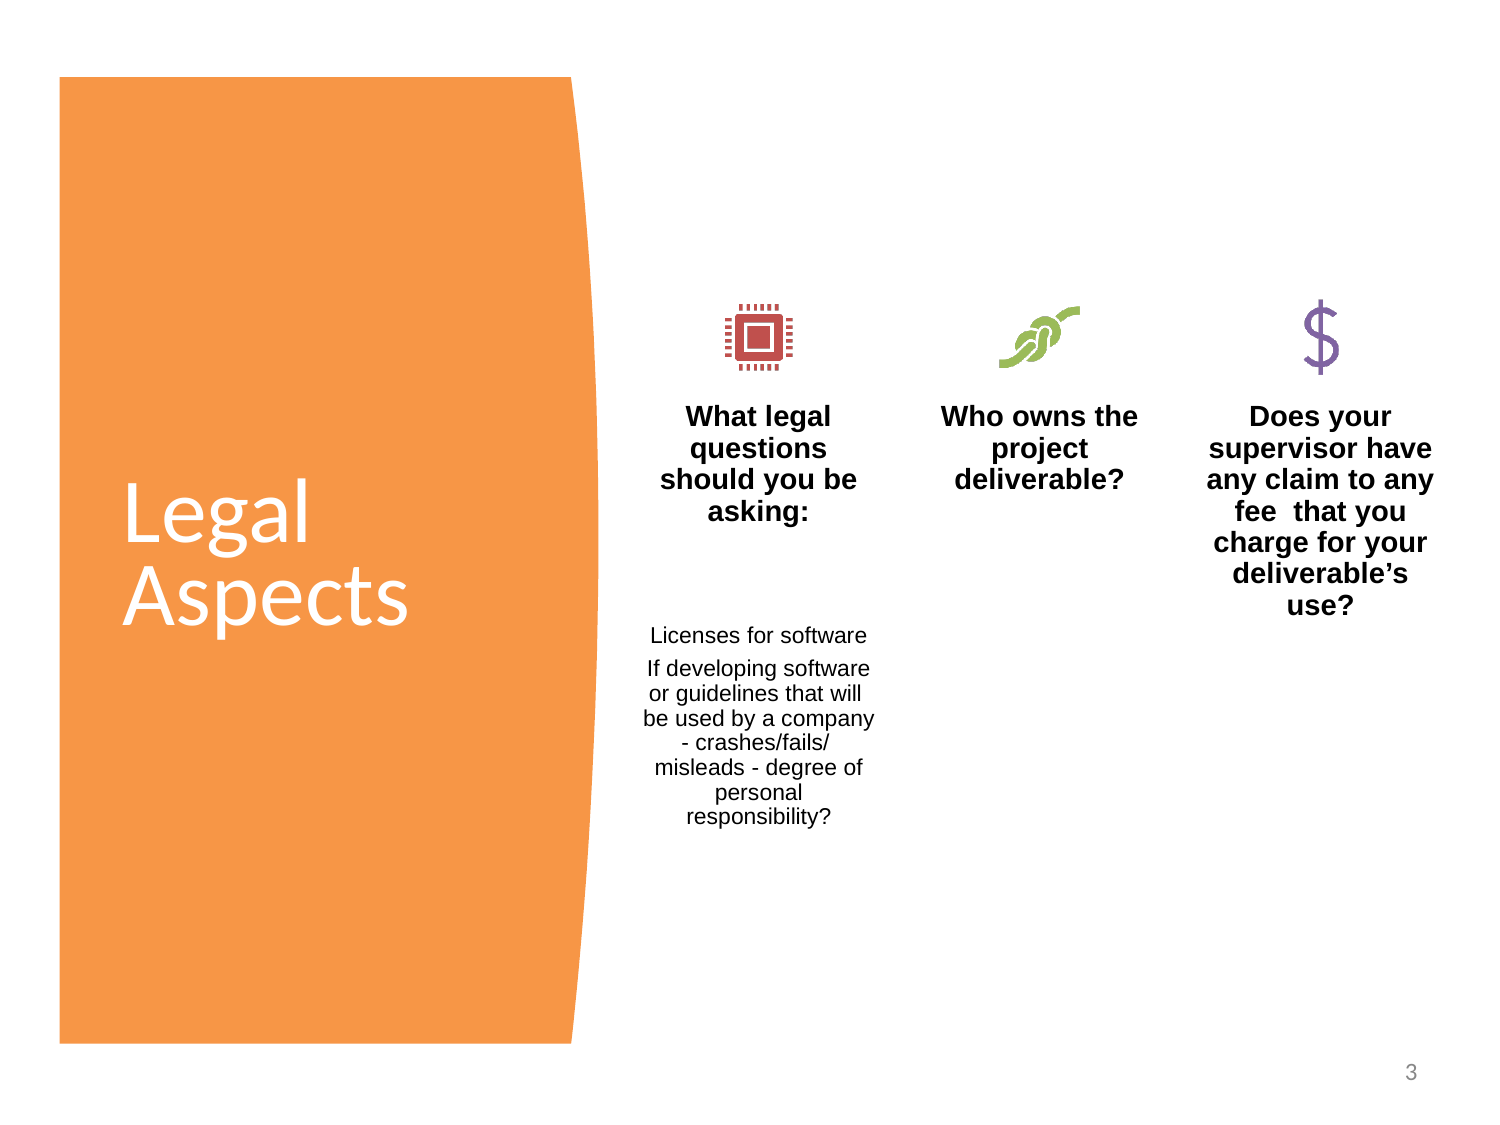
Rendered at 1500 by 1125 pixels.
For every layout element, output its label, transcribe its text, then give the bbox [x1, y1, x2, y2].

text_box [57, 75, 601, 1046]
text_box Legal Aspects [106, 165, 527, 953]
text_box 3 [1402, 1053, 1420, 1086]
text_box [638, 76, 1441, 1043]
